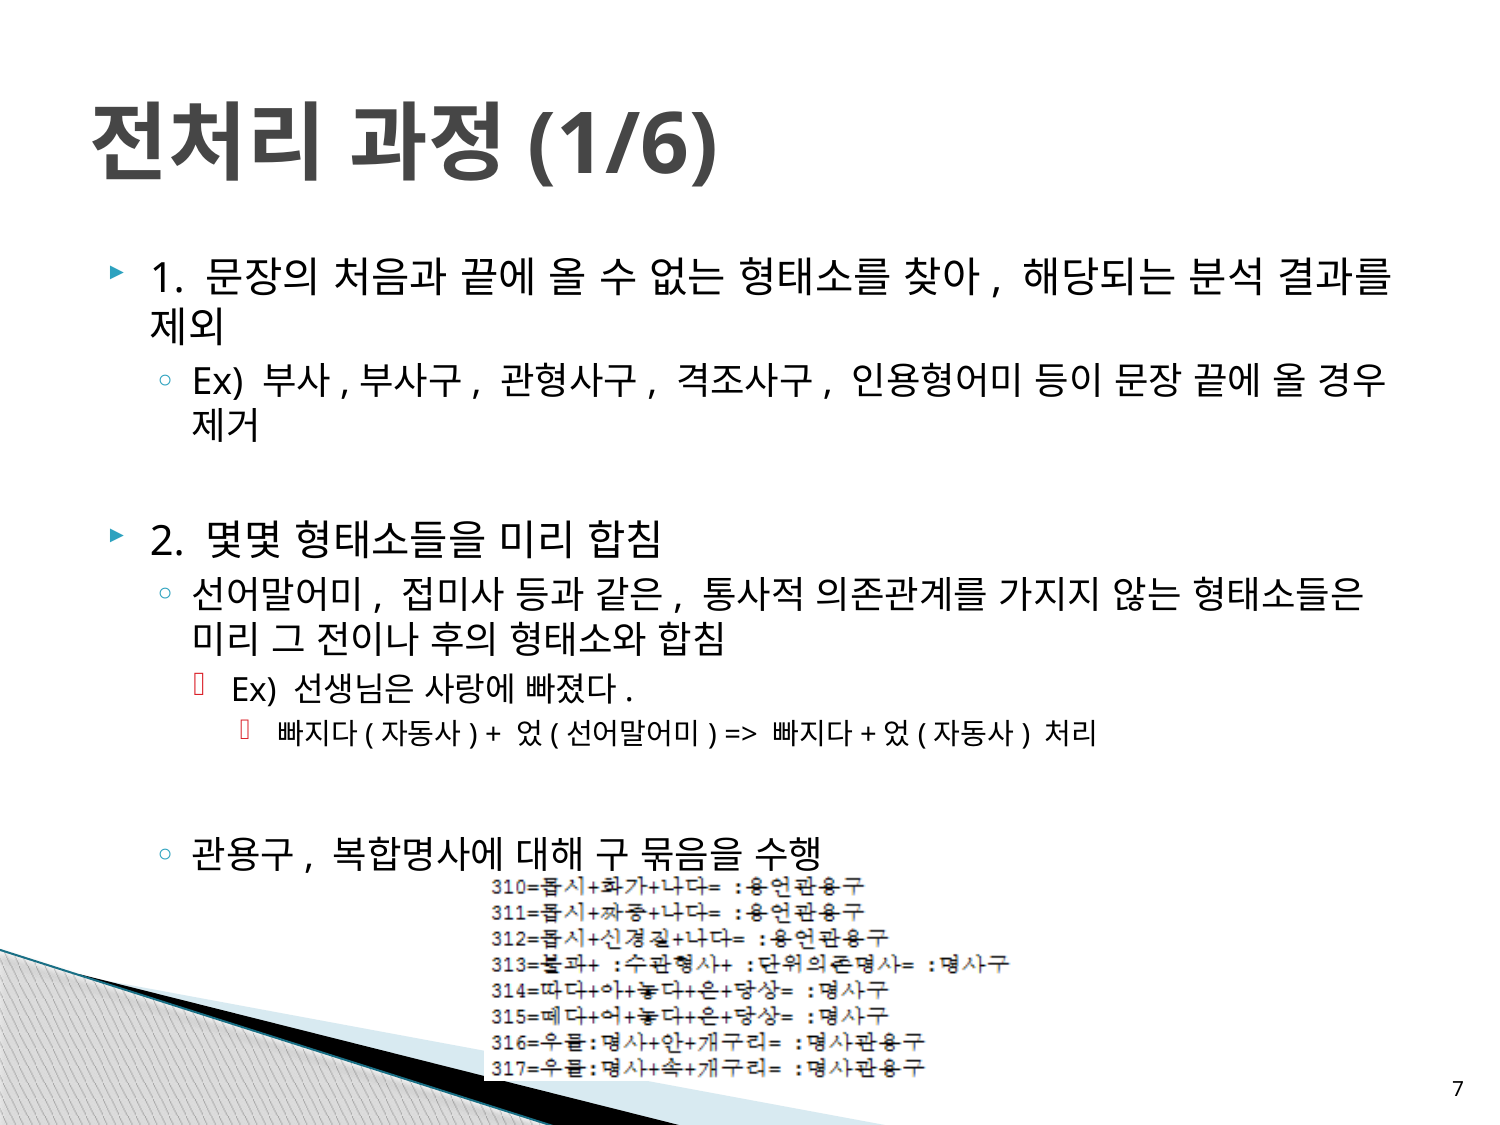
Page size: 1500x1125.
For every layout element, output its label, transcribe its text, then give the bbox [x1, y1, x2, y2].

picture [483, 875, 1017, 1082]
slide_number 7 [1418, 1051, 1479, 1112]
title 전처리 과정(1/6) [75, 45, 1425, 233]
list 1. 문장의 처음과 끝에 올 수 없는 형태소를 찾아, 해당되는 분석 결과를 제외 Ex) 부사,부사구, 관형사구, 격조사구, 인용형어미 등이 문장 끝에 올 경우 제거 2. 몇몇 형태소들을 미리 합침 선어말어미, 접미사 등과 같은, 통사적 의존관계를 가지지 않는 형태소들은 미리 그 전이나 후의 형태소와 합침 Ex) 선생님은 사랑에 빠졌다. 빠지다(자동사) + 었(선어말어미) => 빠지다+었(자동사) 처리 관용구, 복합명사에 대해 구 묶음을 수행 [75, 243, 1425, 1071]
